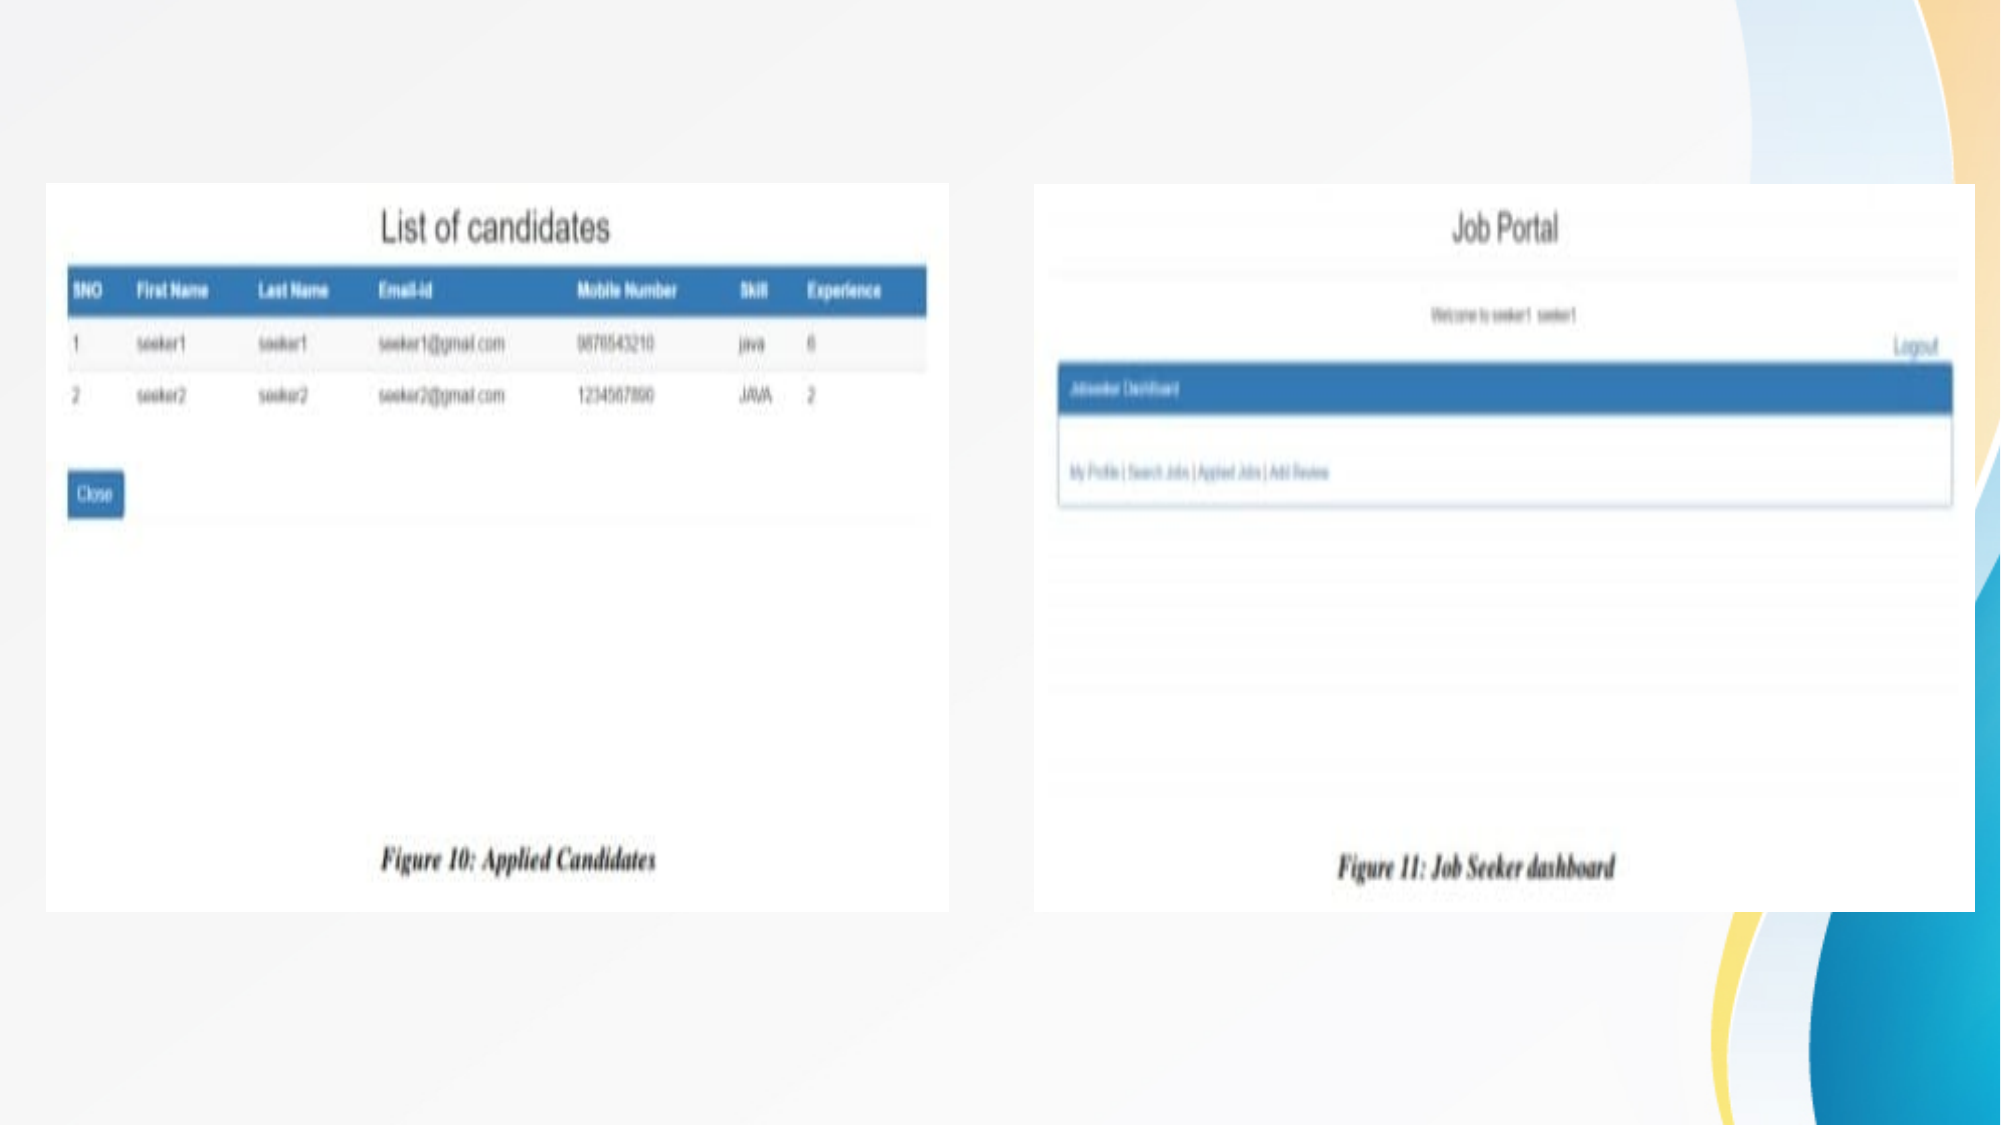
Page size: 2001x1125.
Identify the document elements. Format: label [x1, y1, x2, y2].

list [1034, 183, 1975, 912]
list [46, 183, 949, 912]
picture [0, 0, 2001, 1125]
